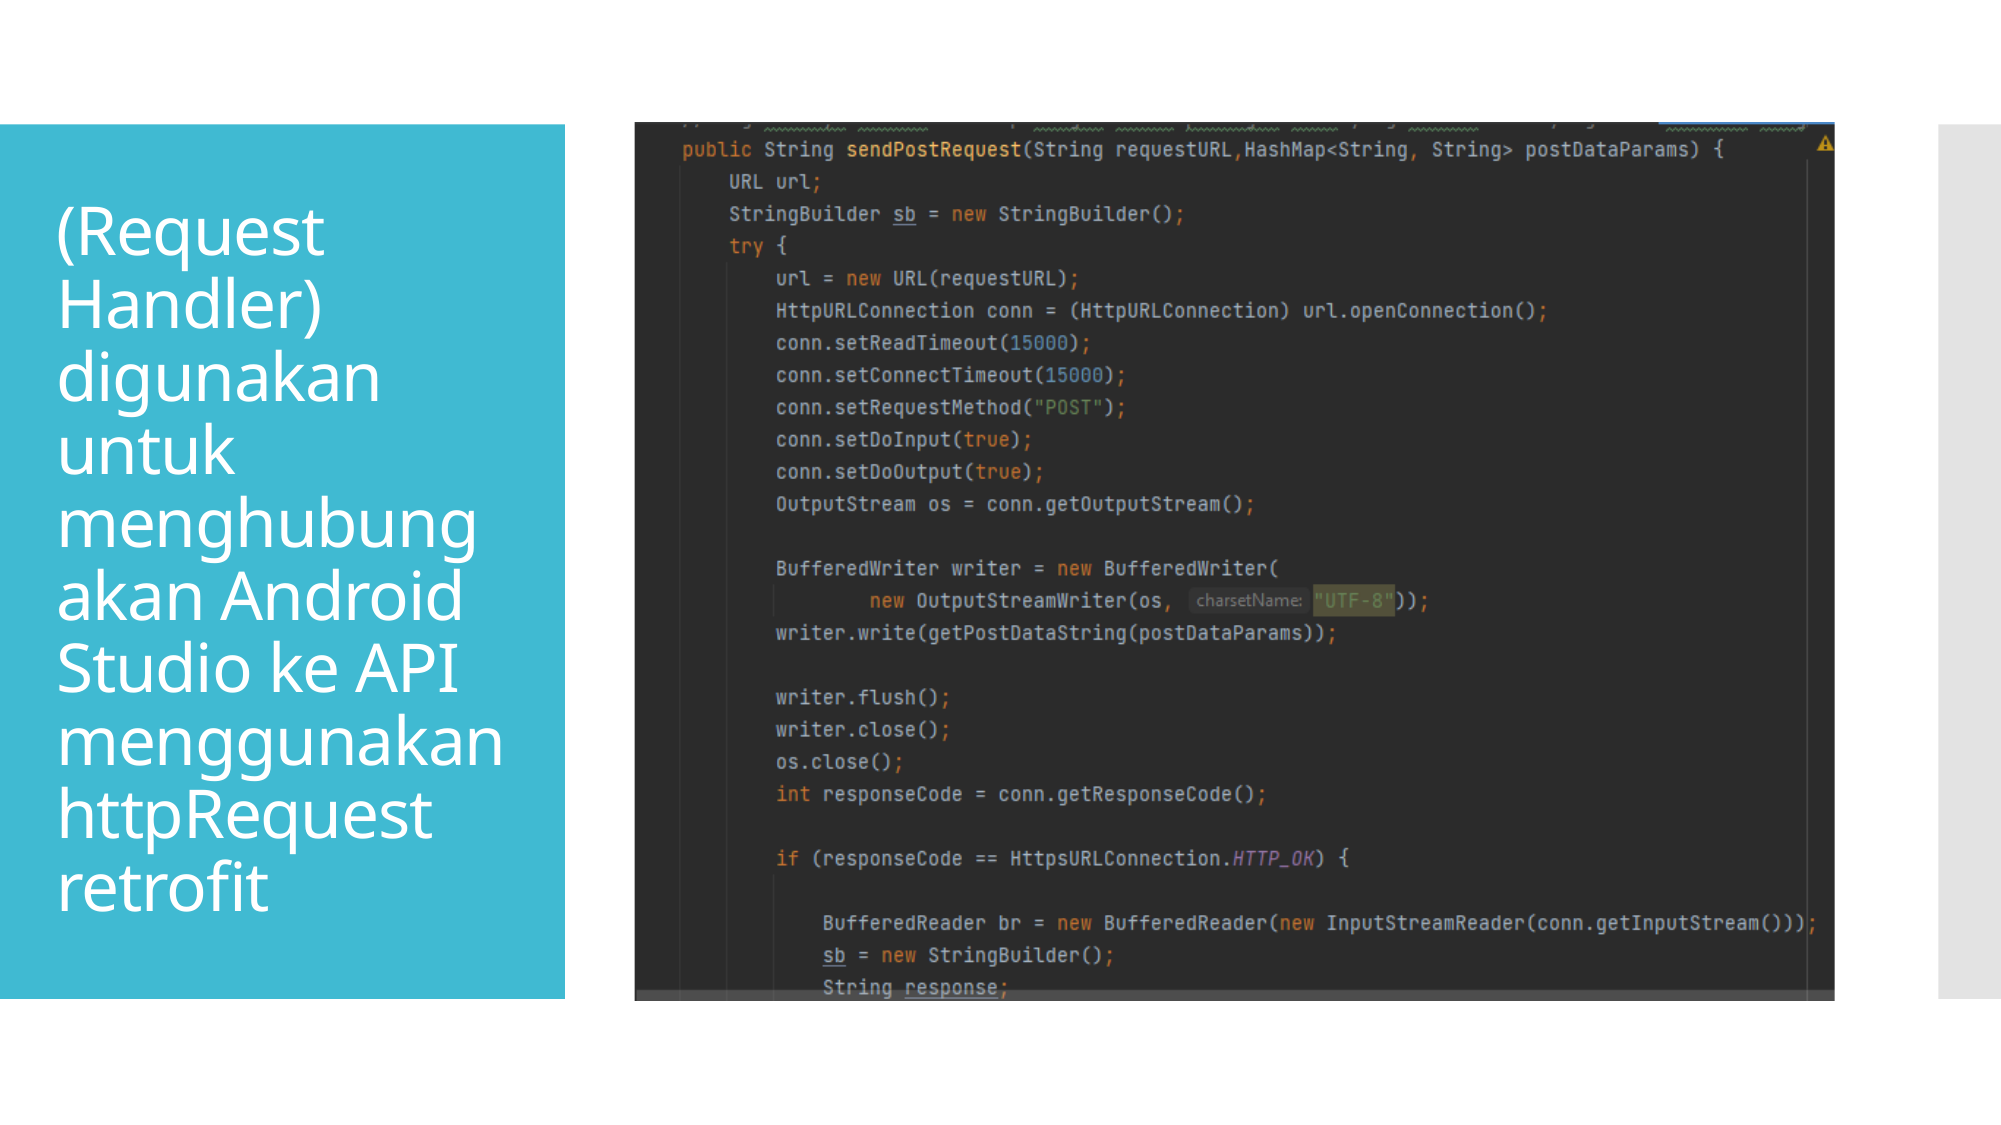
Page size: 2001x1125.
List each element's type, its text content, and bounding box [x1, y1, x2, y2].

title (Request Handler) digunakan untuk menghubungakan Android Studio ke API menggunakan httpRequest retrofit [41, 184, 525, 940]
picture [634, 122, 1835, 1002]
